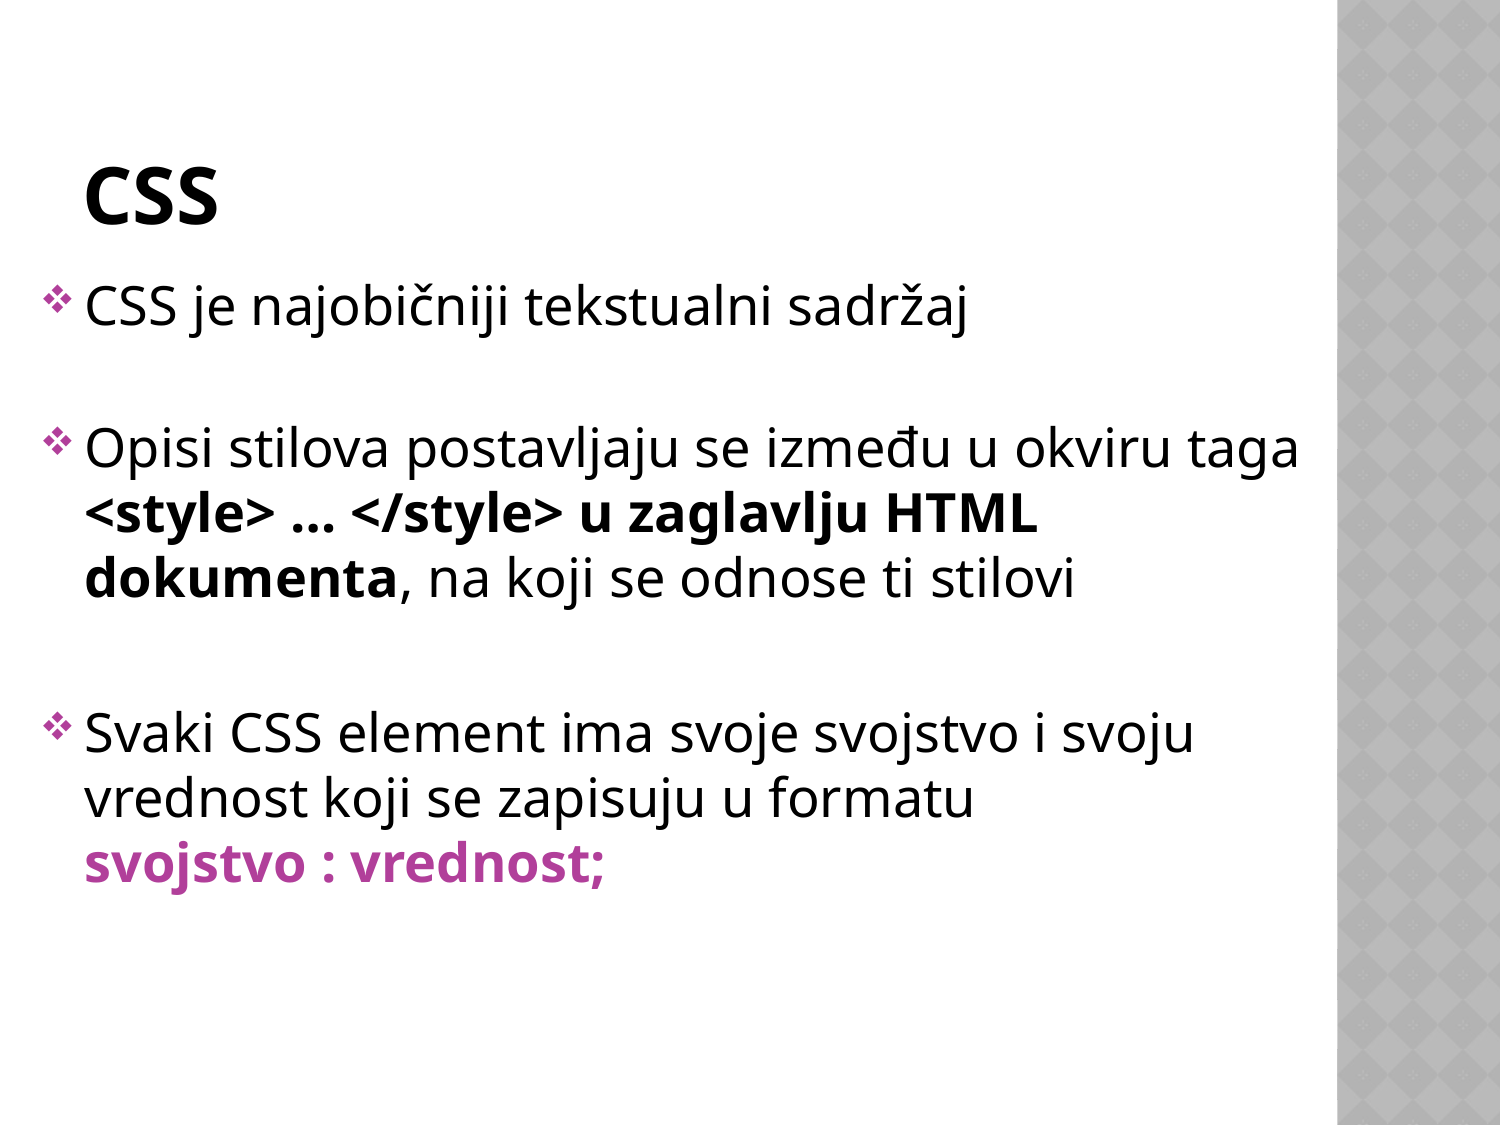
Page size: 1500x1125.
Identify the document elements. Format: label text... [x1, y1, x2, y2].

list CSS je najobičniji tekstualni sadržaj Opisi stilova postavljaju se između u okviru taga <style> … </style> u zaglavlju HTML dokumenta, na koji se odnose ti stilovi Svaki CSS element ima svoje svojstvo i svoju vrednost koji se zapisuju u formatu svojstvo : vrednost; [24, 264, 1338, 1059]
title CSS [75, 52, 1263, 240]
